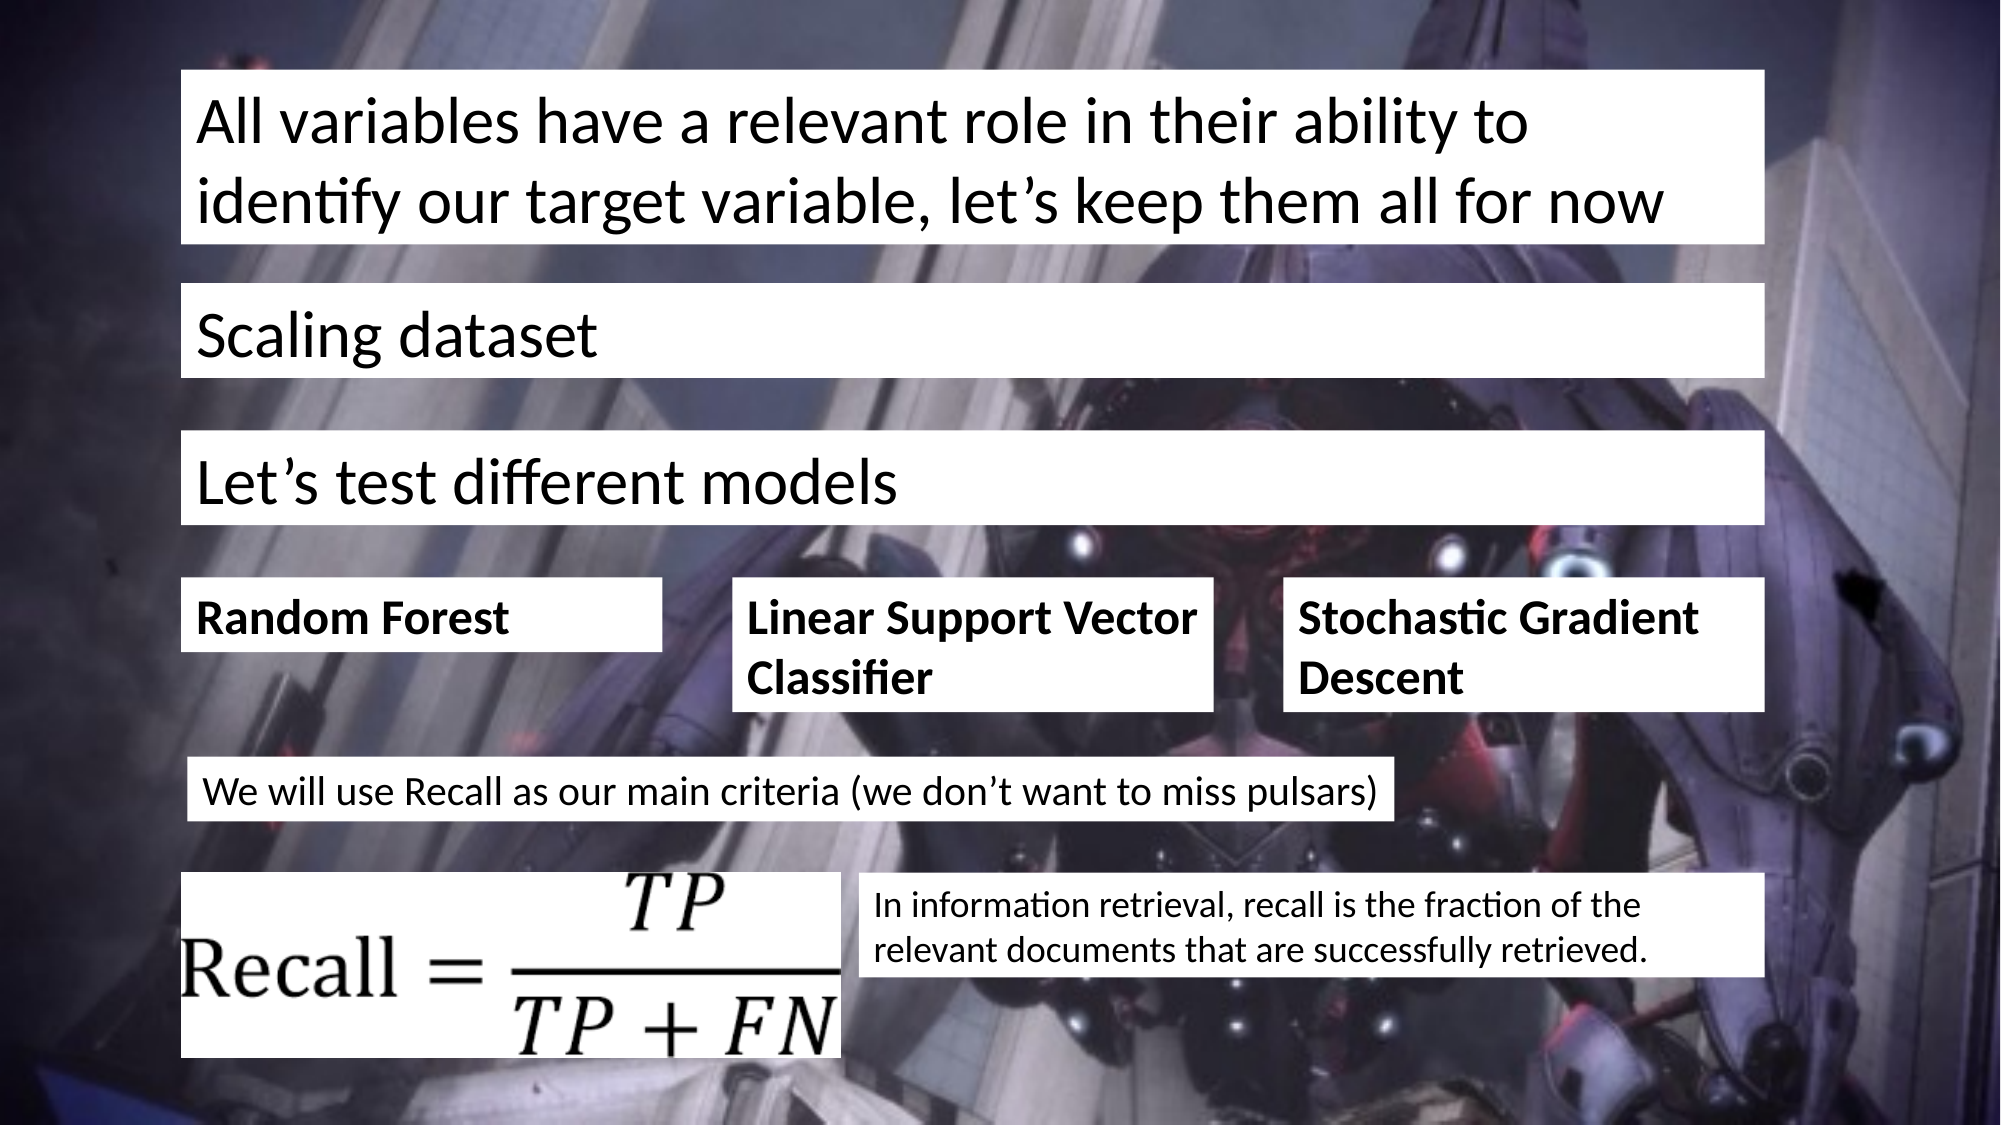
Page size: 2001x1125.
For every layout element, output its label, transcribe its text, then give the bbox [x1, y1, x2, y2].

picture [0, 0, 2001, 1125]
text_box Random Forest [181, 577, 663, 653]
text_box All variables have a relevant role in their ability to identify our target variable, let’s keep them all for now [181, 69, 1765, 245]
text_box We will use Recall as our main criteria (we don’t want to miss pulsars) [187, 756, 1395, 822]
text_box Let’s test different models [181, 430, 1765, 526]
text_box Linear Support Vector Classifier [732, 577, 1214, 713]
text_box In information retrieval, recall is the fraction of the relevant documents that are successfully retrieved. [858, 872, 1765, 978]
text_box Scaling dataset [181, 283, 1765, 378]
text_box Stochastic Gradient Descent [1283, 577, 1765, 713]
